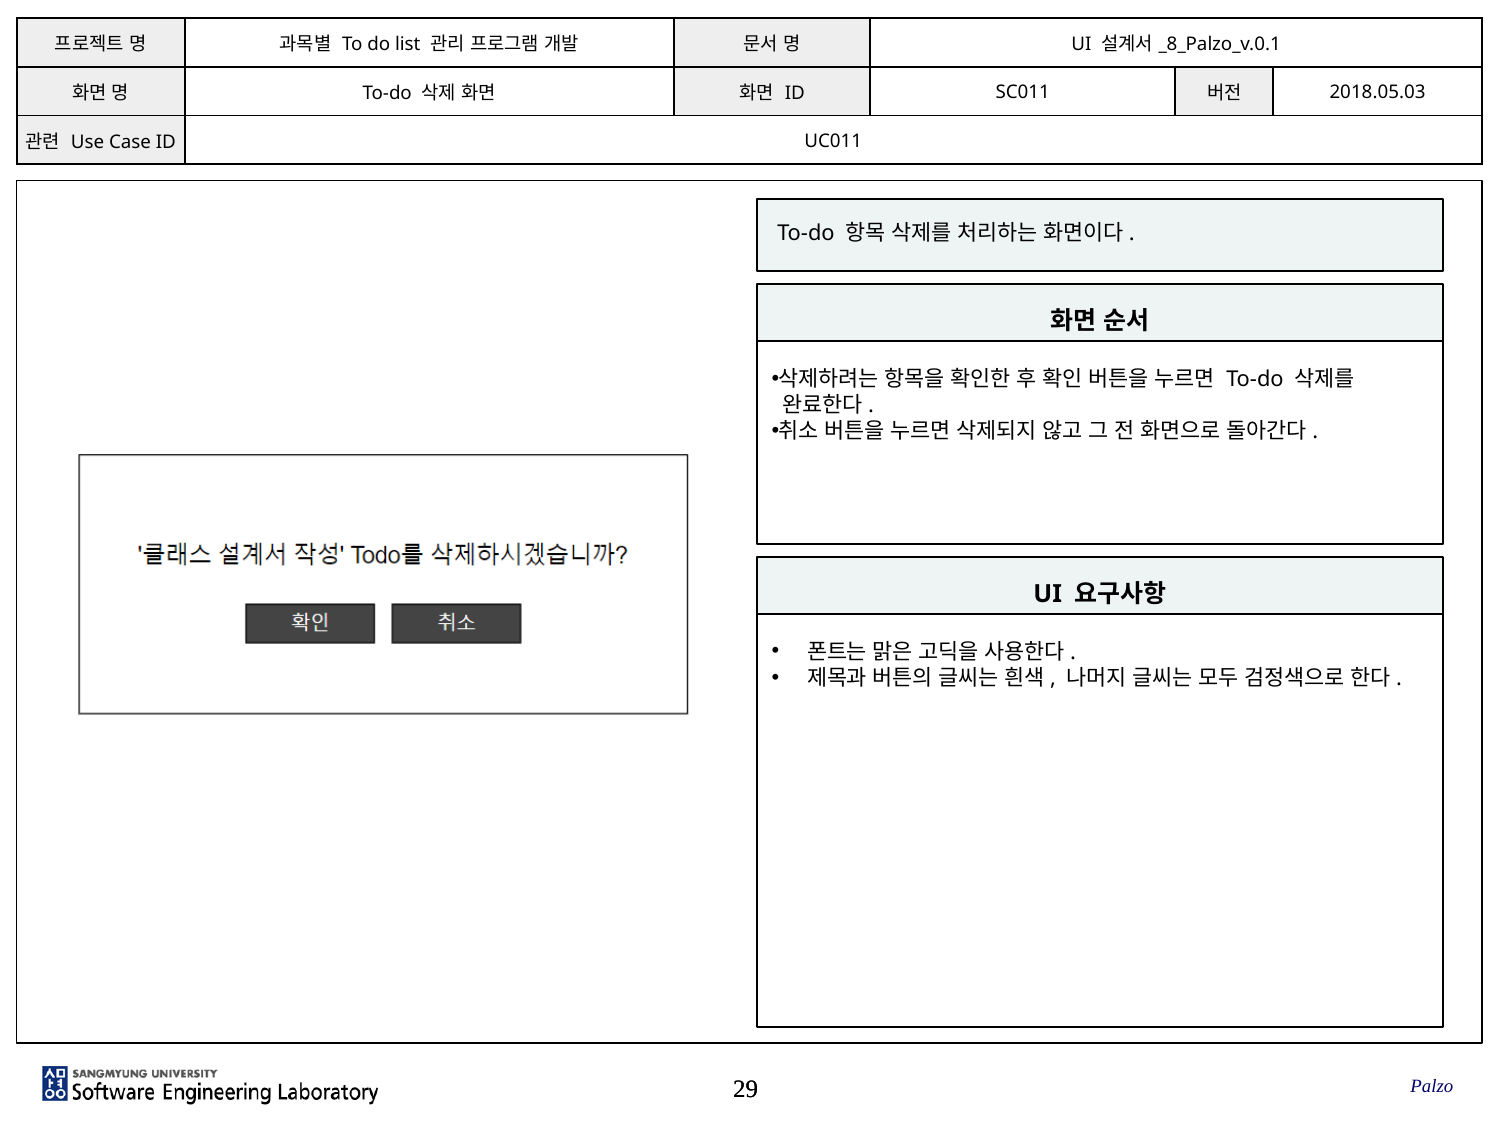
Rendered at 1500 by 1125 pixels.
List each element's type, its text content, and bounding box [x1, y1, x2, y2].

table_cell 관련 Use Case ID [18, 116, 184, 163]
picture [42, 1066, 382, 1106]
table_cell To-do 삭제 화면 [186, 68, 673, 115]
table_cell 화면 ID [675, 68, 869, 115]
table_cell 2018.05.03 [1274, 68, 1481, 115]
table_header UI 설계서_8_Palzo_v.0.1 [871, 19, 1481, 66]
table_header 과목별 To do list 관리 프로그램 개발 [186, 19, 673, 66]
table_cell 화면 명 [18, 68, 184, 115]
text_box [756, 556, 1444, 1028]
text_box To-do 항목 삭제를 처리하는 화면이다. [756, 198, 1444, 271]
footer Palzo [994, 1060, 1454, 1110]
table_cell UC011 [186, 116, 1481, 163]
picture [73, 448, 695, 723]
table_header 문서 명 [675, 19, 869, 66]
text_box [756, 283, 1444, 544]
table_header 프로젝트 명 [18, 19, 184, 66]
table_cell 버전 [1176, 68, 1272, 115]
table_cell SC011 [871, 68, 1174, 115]
